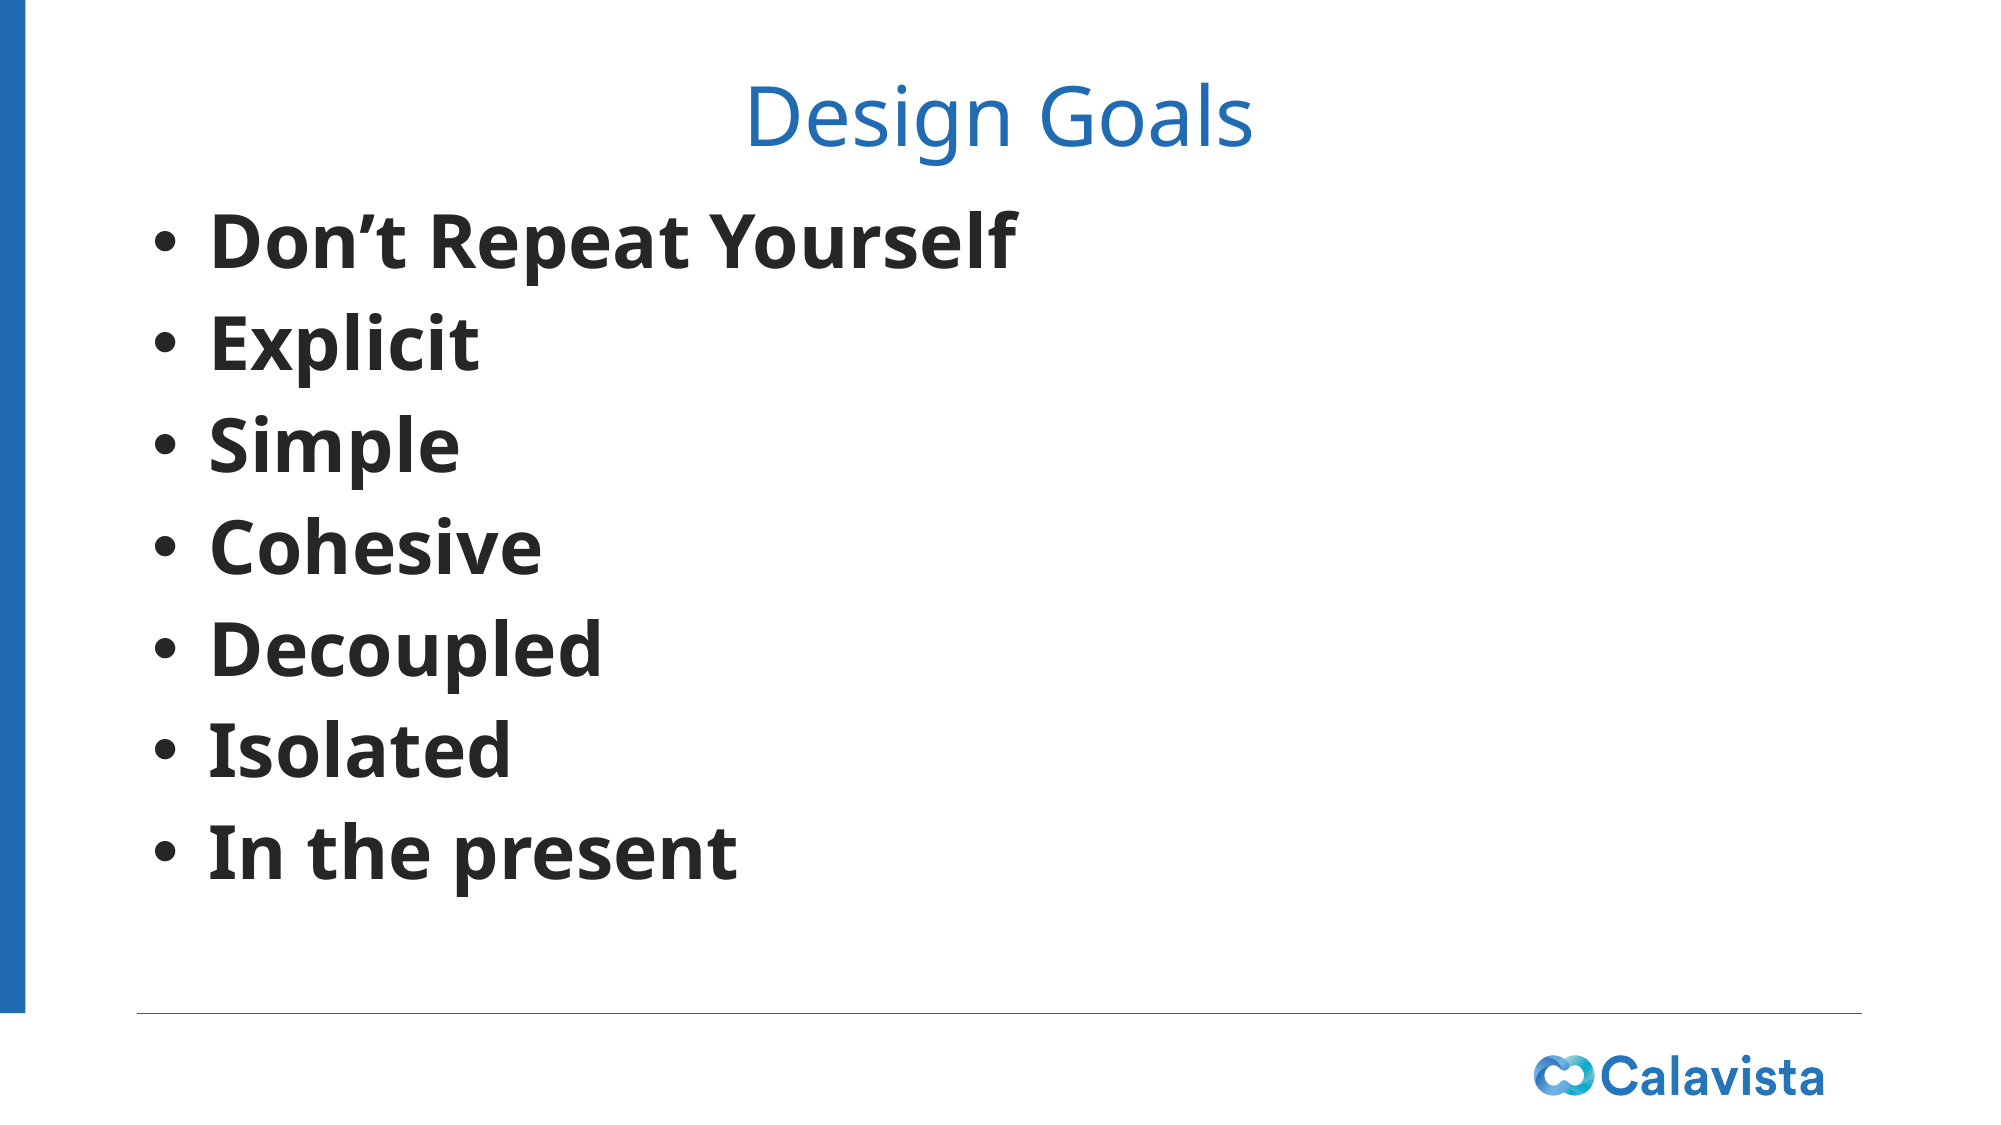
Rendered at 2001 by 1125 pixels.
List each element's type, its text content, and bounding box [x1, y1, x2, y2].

picture [1494, 1014, 1863, 1125]
title Design Goals [137, 22, 1863, 196]
list Don’t Repeat Yourself Explicit Simple Cohesive Decoupled Isolated In the present [137, 196, 1863, 1014]
